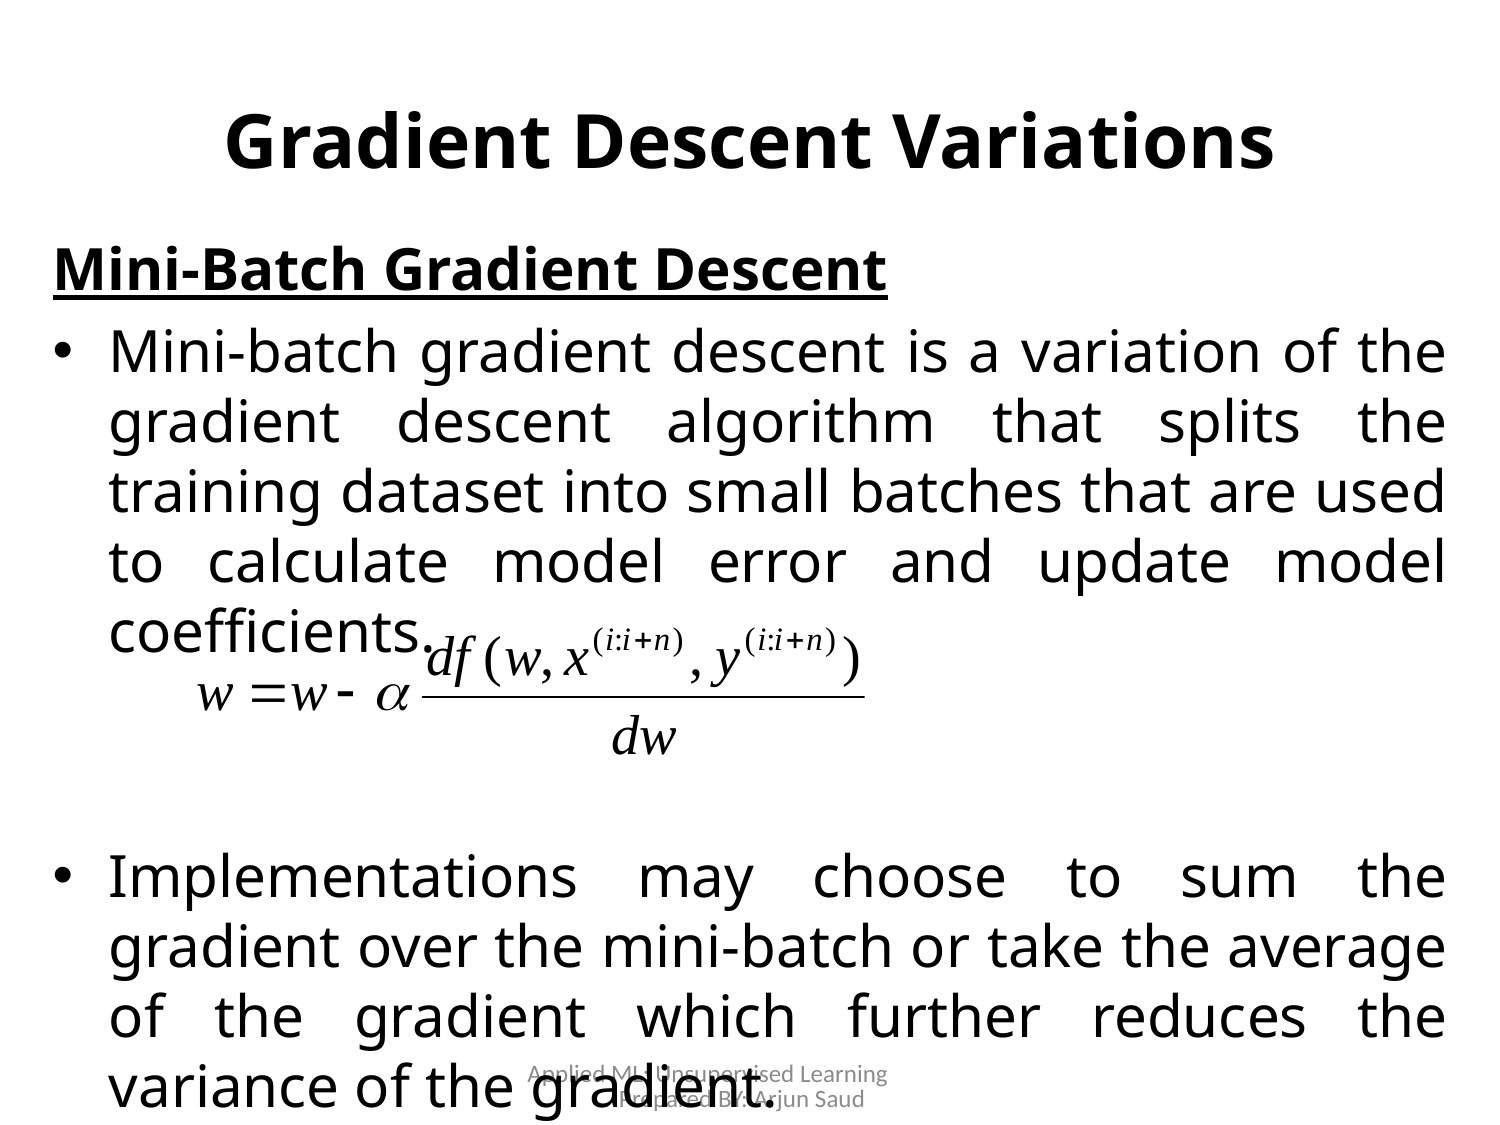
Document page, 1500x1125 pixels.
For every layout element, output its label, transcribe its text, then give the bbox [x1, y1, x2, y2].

list Mini-Batch Gradient Descent Mini-batch gradient descent is a variation of the gradient descent algorithm that splits the training dataset into small batches that are used to calculate model error and update model coefficients. Implementations may choose to sum the gradient over the mini-batch or take the average of the gradient which further reduces the variance of the gradient. [37, 224, 1463, 1038]
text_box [187, 612, 877, 768]
title Gradient Descent Variations [75, 45, 1425, 224]
footer Applied ML: Unsupervised Learning Prepared BY: Arjun Saud [512, 1042, 988, 1103]
